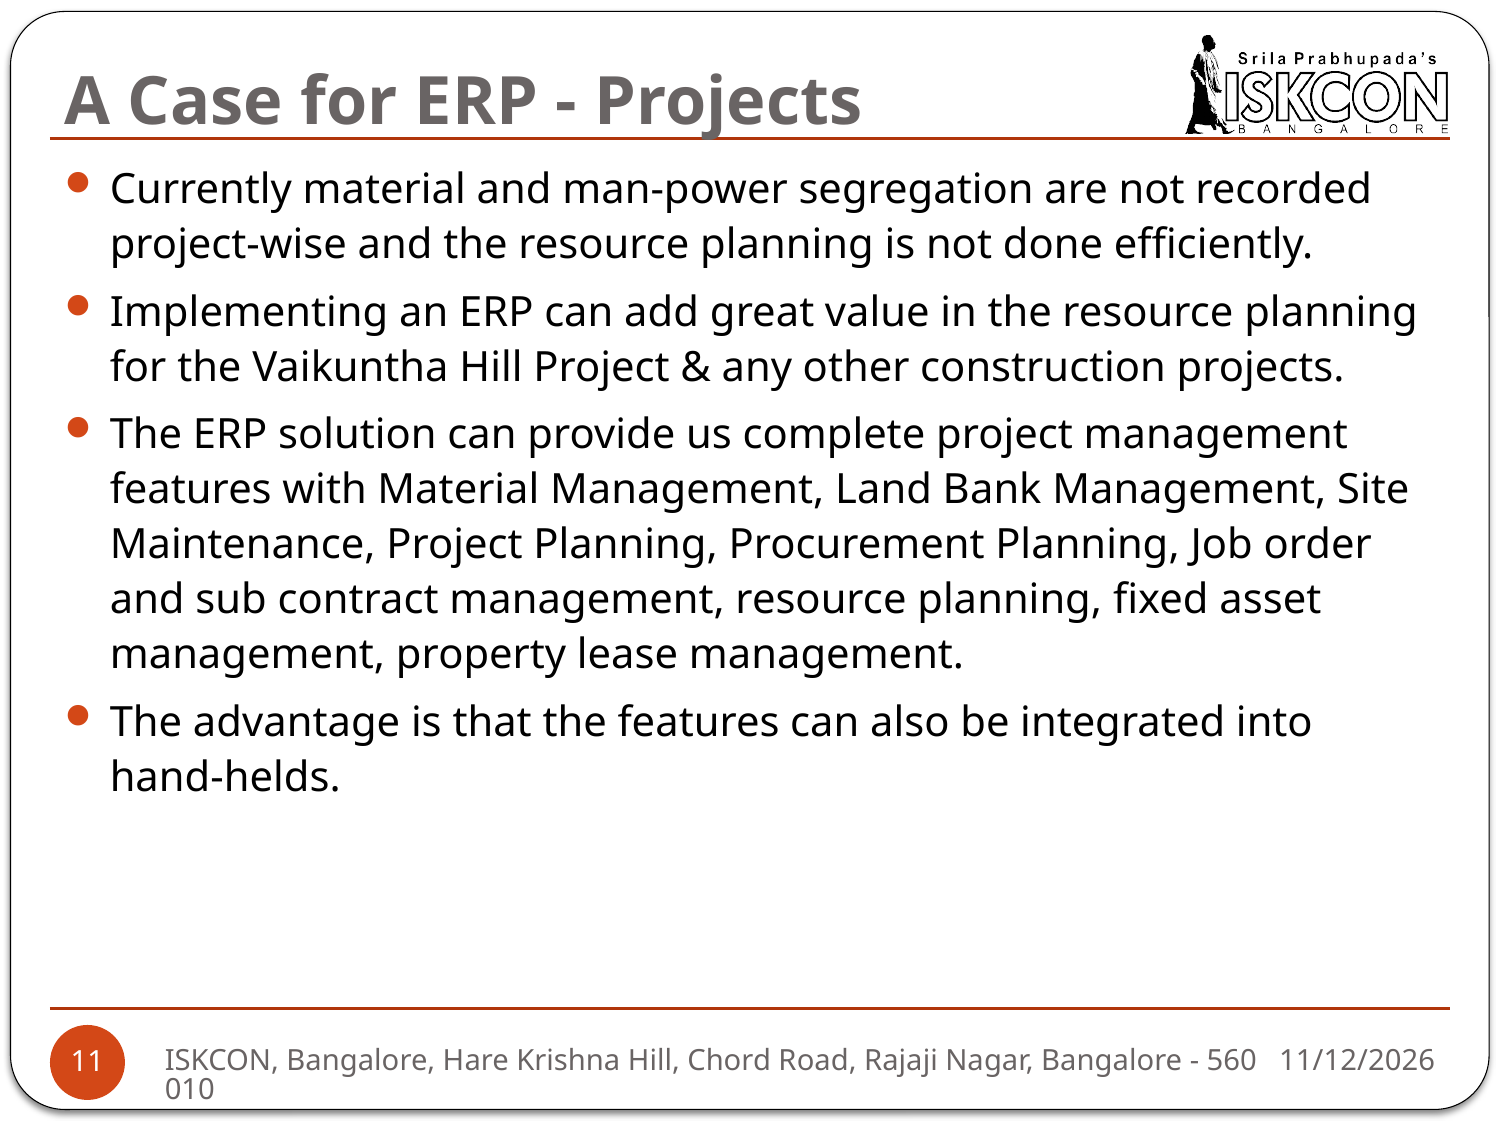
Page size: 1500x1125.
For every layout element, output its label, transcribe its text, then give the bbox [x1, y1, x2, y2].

slide_number 11 [49, 1024, 125, 1100]
picture [1185, 35, 1448, 134]
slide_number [1043, 1021, 1450, 1100]
list Currently material and man-power segregation are not recorded project-wise and the resource planning is not done efficiently. Implementing an ERP can add great value in the resource planning for the Vaikuntha Hill Project & any other construction projects. The ERP solution can provide us complete project management features with Material Management, Land Bank Management, Site Maintenance, Project Planning, Procurement Planning, Job order and sub contract management, resource planning, fixed asset management, property lease management. The advantage is that the features can also be integrated into hand-helds. [50, 149, 1450, 988]
footer ISKCON, Bangalore, Hare Krishna Hill, Chord Road, Rajaji Nagar, Bangalore - 560010 [150, 1023, 1288, 1099]
title A Case for ERP - Projects [50, 0, 1175, 138]
